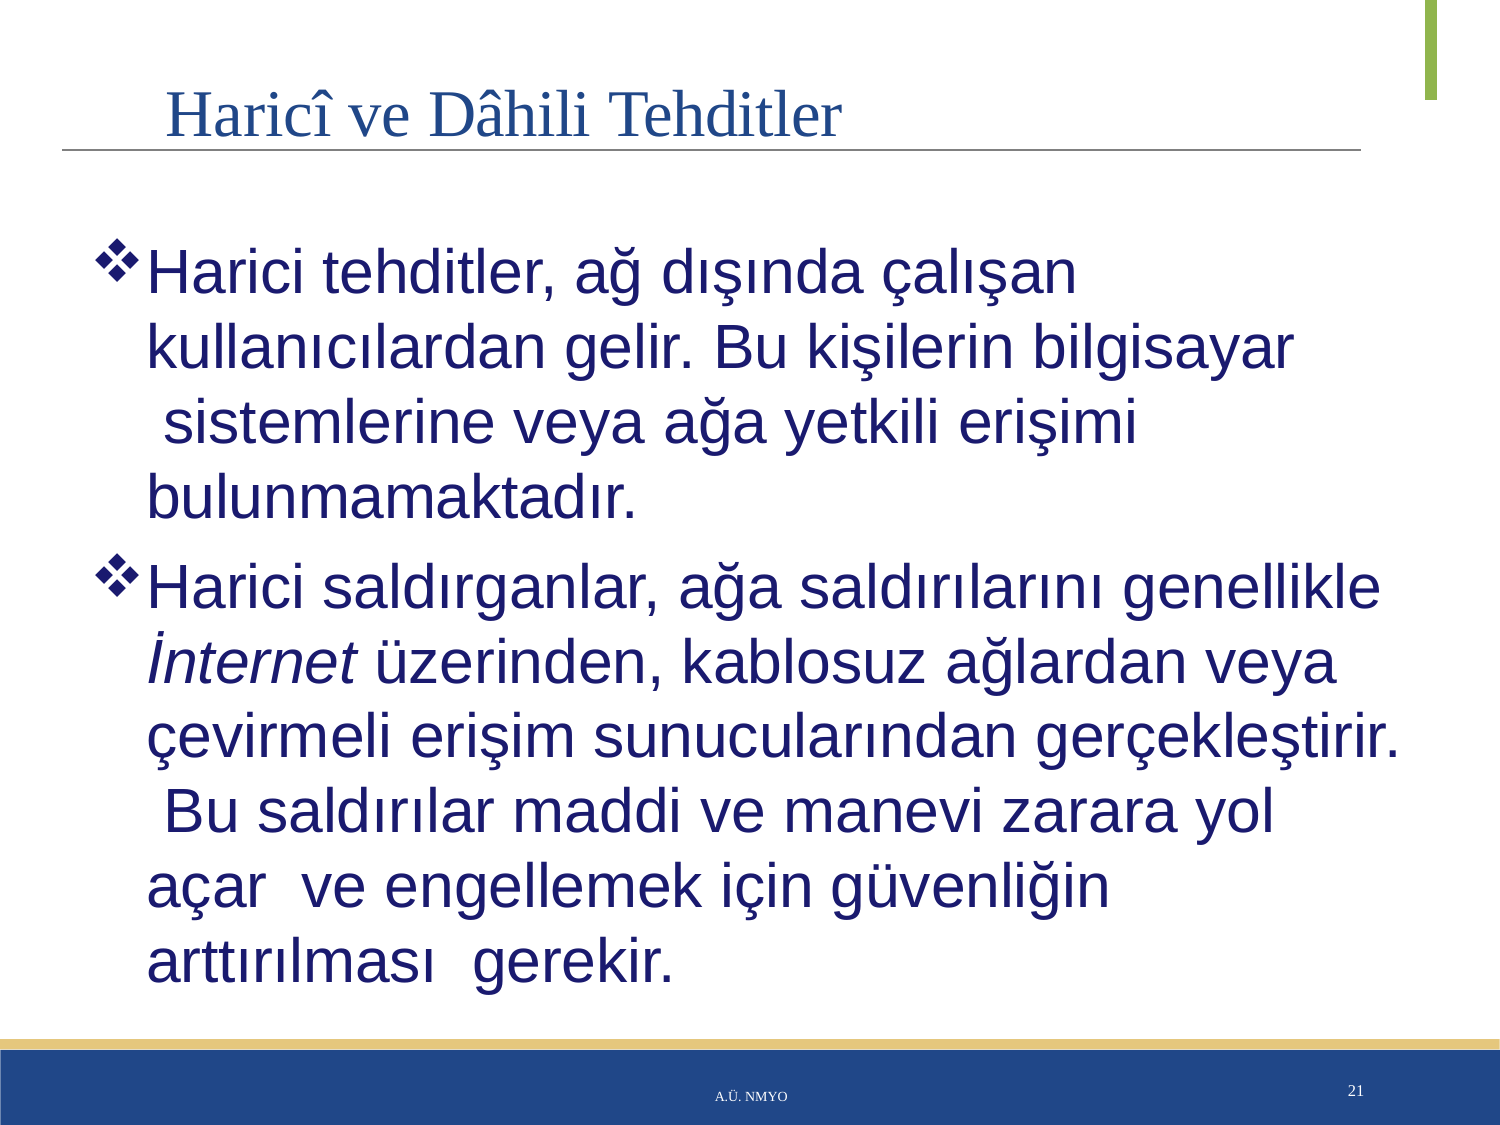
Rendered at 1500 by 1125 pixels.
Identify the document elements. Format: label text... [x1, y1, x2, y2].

title Haricî ve Dâhili Tehditler [62, 0, 1438, 150]
footer A.Ü. NMYO [453, 996, 1047, 1125]
text_box Harici tehditler, ağ dışında çalışan kullanıcılardan gelir. Bu kişilerin bilgisayar sistemlerine veya ağa yetkili erişimi bulunmamaktadır. Harici saldırganlar, ağa saldırılarını genellikle İnternet üzerinden, kablosuz ağlardan veya çevirmeli erişim sunucularından gerçekleştirir. Bu saldırılar maddi ve manevi zarara yol açar ve engellemek için güvenliğin arttırılması gerekir. [87, 228, 1411, 996]
slide_number 21 [1218, 1059, 1380, 1120]
